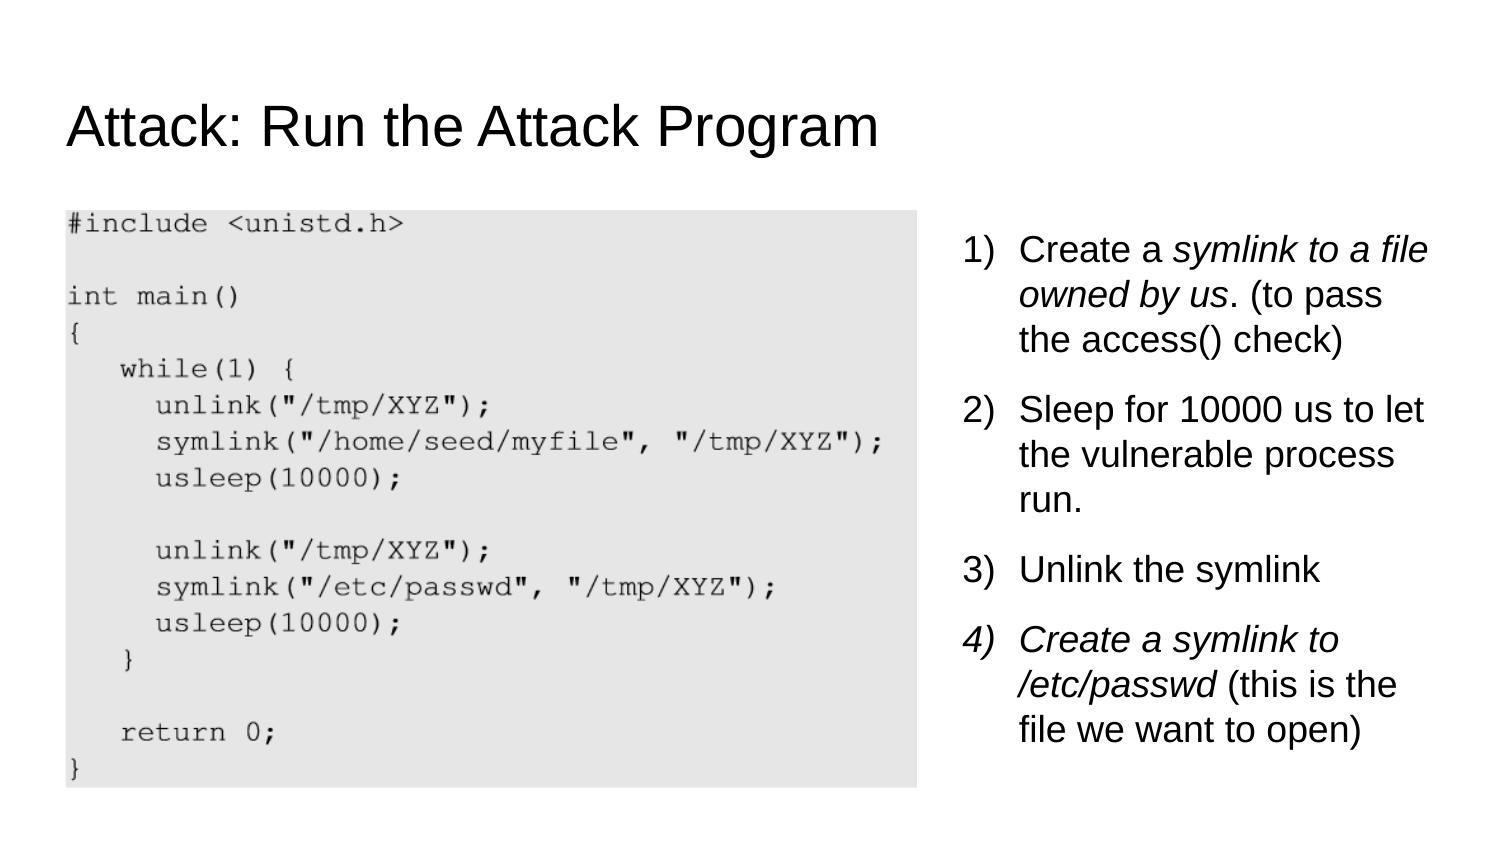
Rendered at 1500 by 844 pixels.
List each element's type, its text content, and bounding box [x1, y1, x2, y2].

title Attack: Run the Attack Program [51, 72, 1449, 167]
picture [62, 209, 918, 790]
text_box Create a symlink to a file owned by us. (to pass the access() check) Sleep for 10000 us to let the vulnerable process run. Unlink the symlink Create a symlink to /etc/passwd (this is the file we want to open) [928, 210, 1449, 763]
